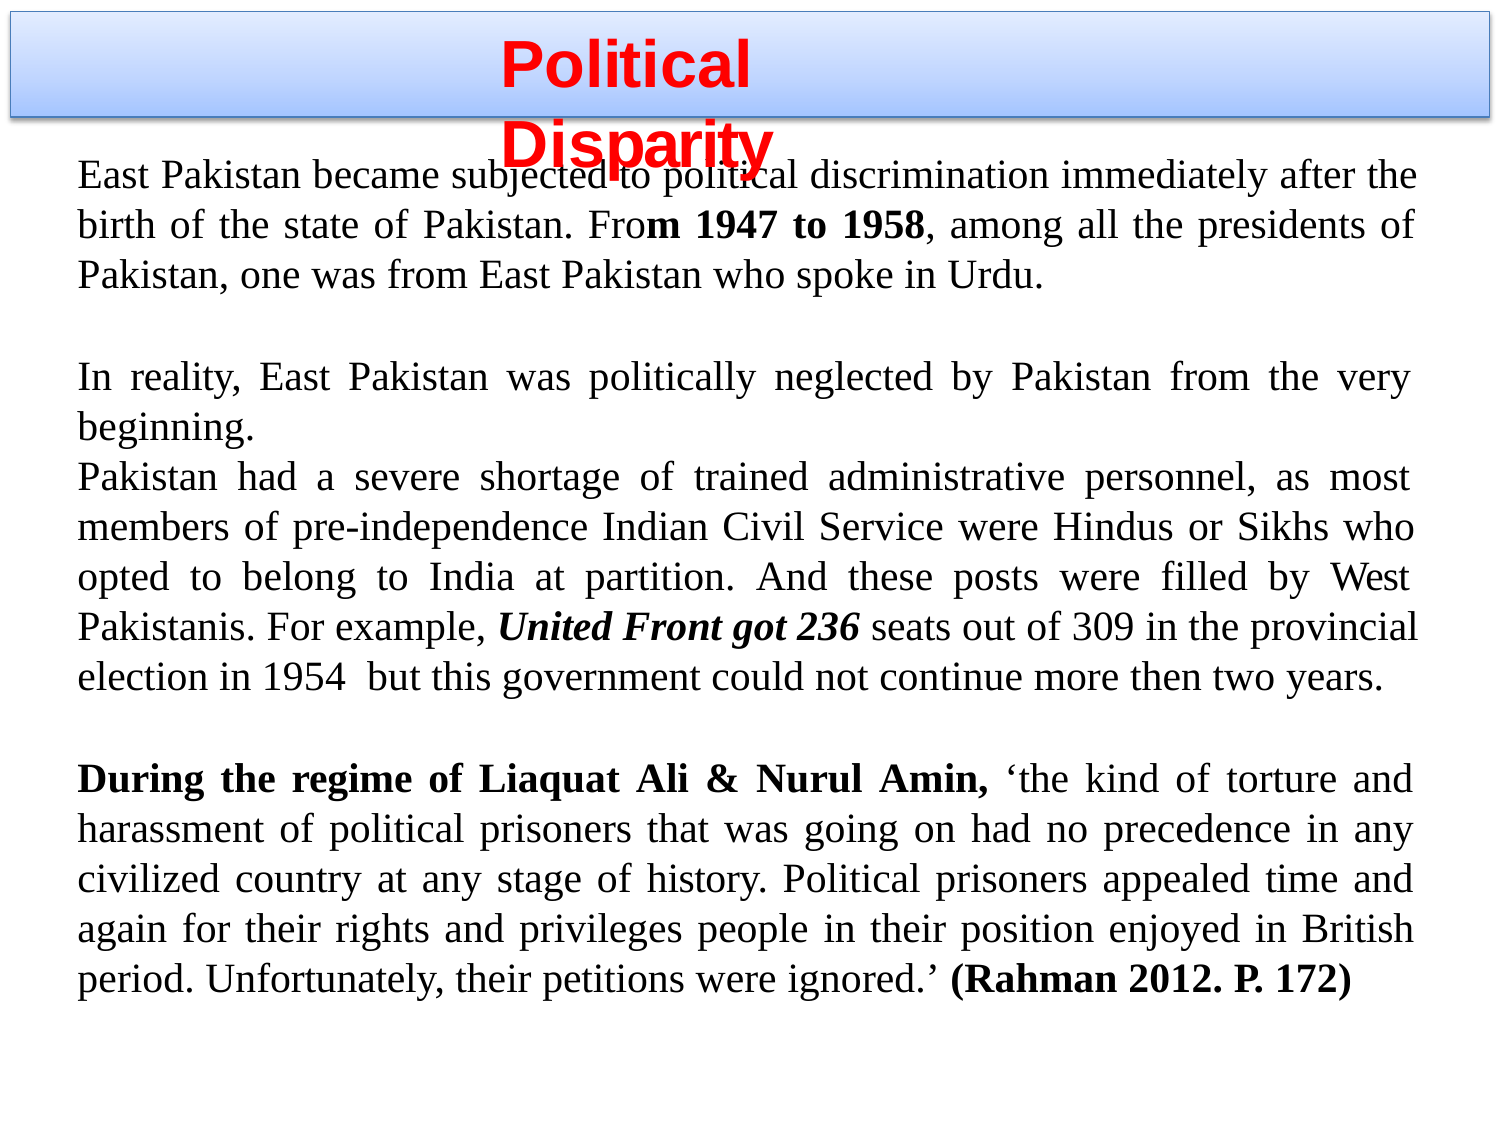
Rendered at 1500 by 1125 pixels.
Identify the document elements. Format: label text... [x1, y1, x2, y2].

title Political Disparity [498, 163, 1002, 209]
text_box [3, 0, 1497, 156]
text_box East Pakistan became subjected to political discrimination immediately after the birth of the state of Pakistan. From 1947 to 1958, among all the presidents of Pakistan, one was from East Pakistan who spoke in Urdu. In reality, East Pakistan was politically neglected by Pakistan from the very beginning. Pakistan had a severe shortage of trained administrative personnel, as most members of pre-independence Indian Civil Service were Hindus or Sikhs who opted to belong to India at partition. And these posts were filled by West Pakistanis. For example, United Front got 236 seats out of 309 in the provincial election in 1954 but this government could not continue more then two years. During the regime of Liaquat Ali & Nurul Amin, ‘the kind of torture and harassment of political prisoners that was going on had no precedence in any civilized country at any stage of history. Political prisoners appealed time and again for their rights and privileges people in their position enjoyed in British period. Unfortunately, their petitions were ignored.’ (Rahman 2012. P. 172) [75, 163, 1430, 1002]
